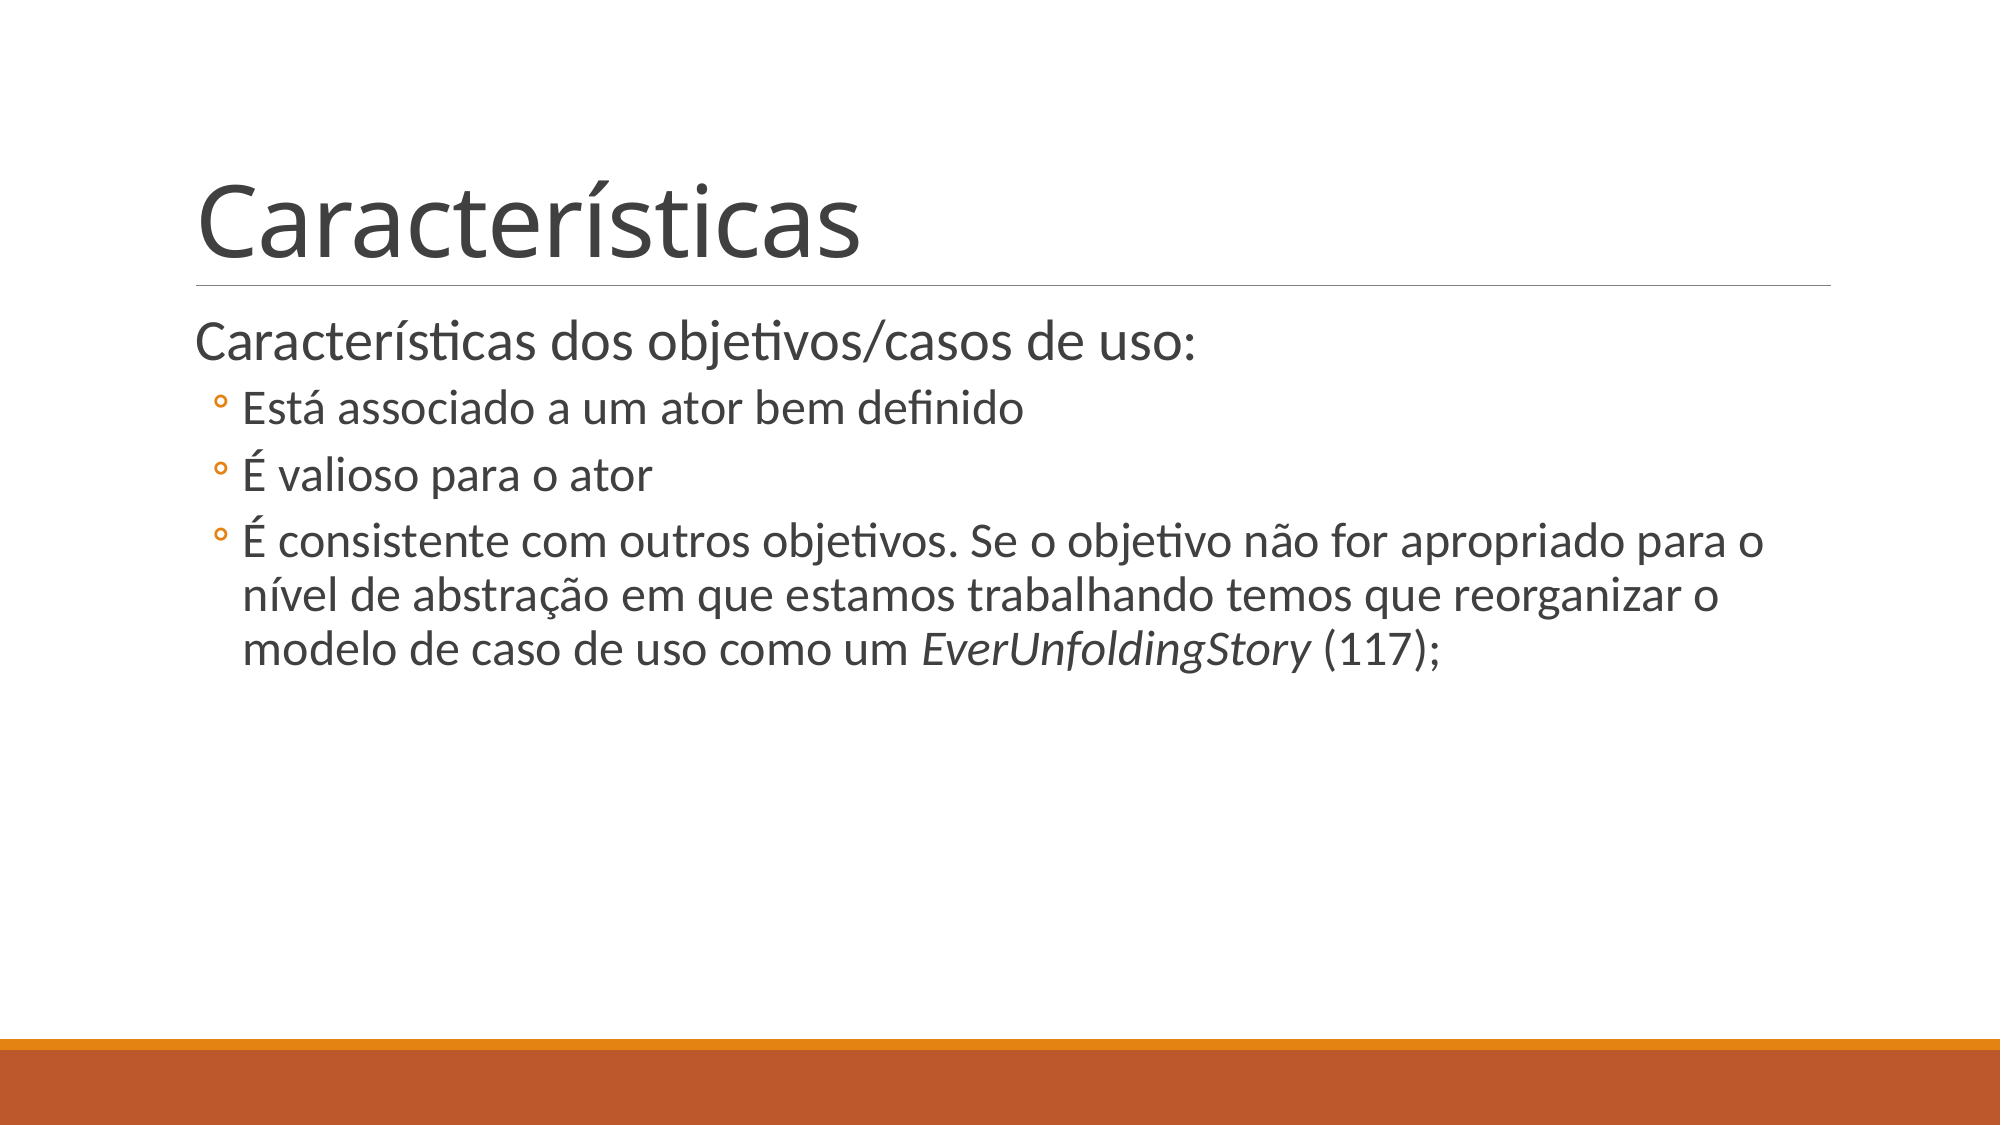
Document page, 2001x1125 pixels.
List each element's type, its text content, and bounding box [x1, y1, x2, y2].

list Características dos objetivos/casos de uso: Está associado a um ator bem definido É valioso para o ator É consistente com outros objetivos. Se o objetivo não for apropriado para o nível de abstração em que estamos trabalhando temos que reorganizar o modelo de caso de uso como um EverUnfoldingStory (117); [180, 302, 1830, 963]
title Características [180, 47, 1830, 285]
